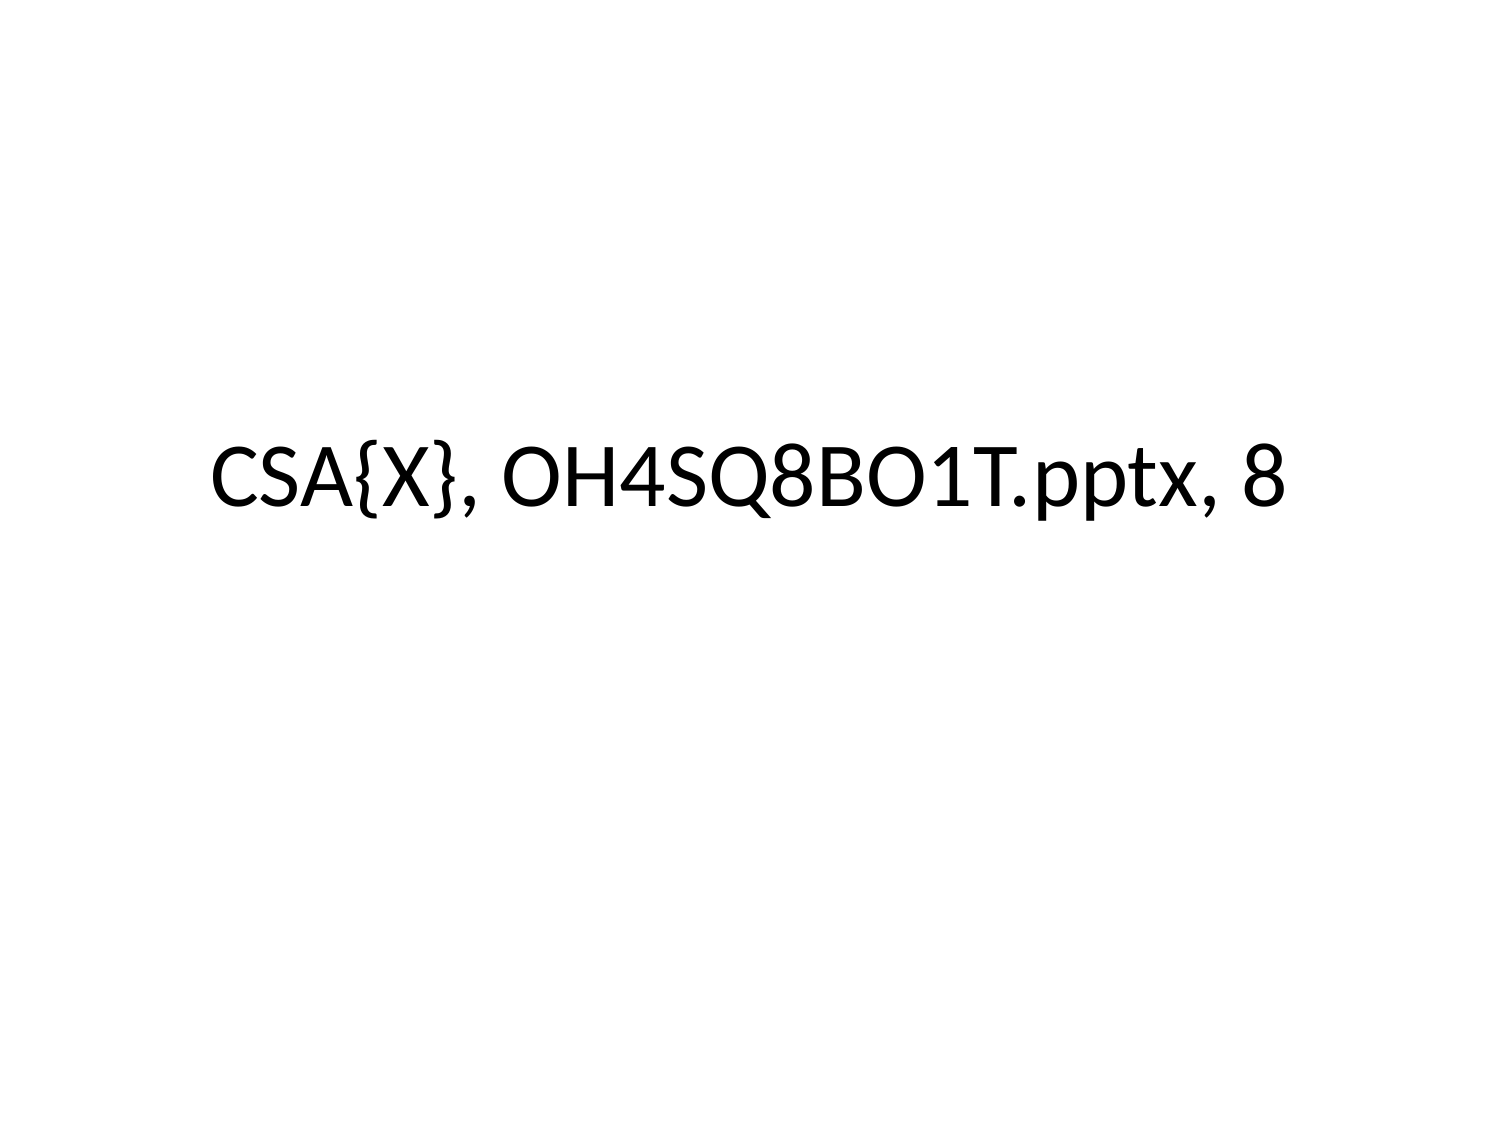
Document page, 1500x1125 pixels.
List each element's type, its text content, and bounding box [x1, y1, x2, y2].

title CSA{X}, OH4SQ8BO1T.pptx, 8 [112, 349, 1388, 591]
